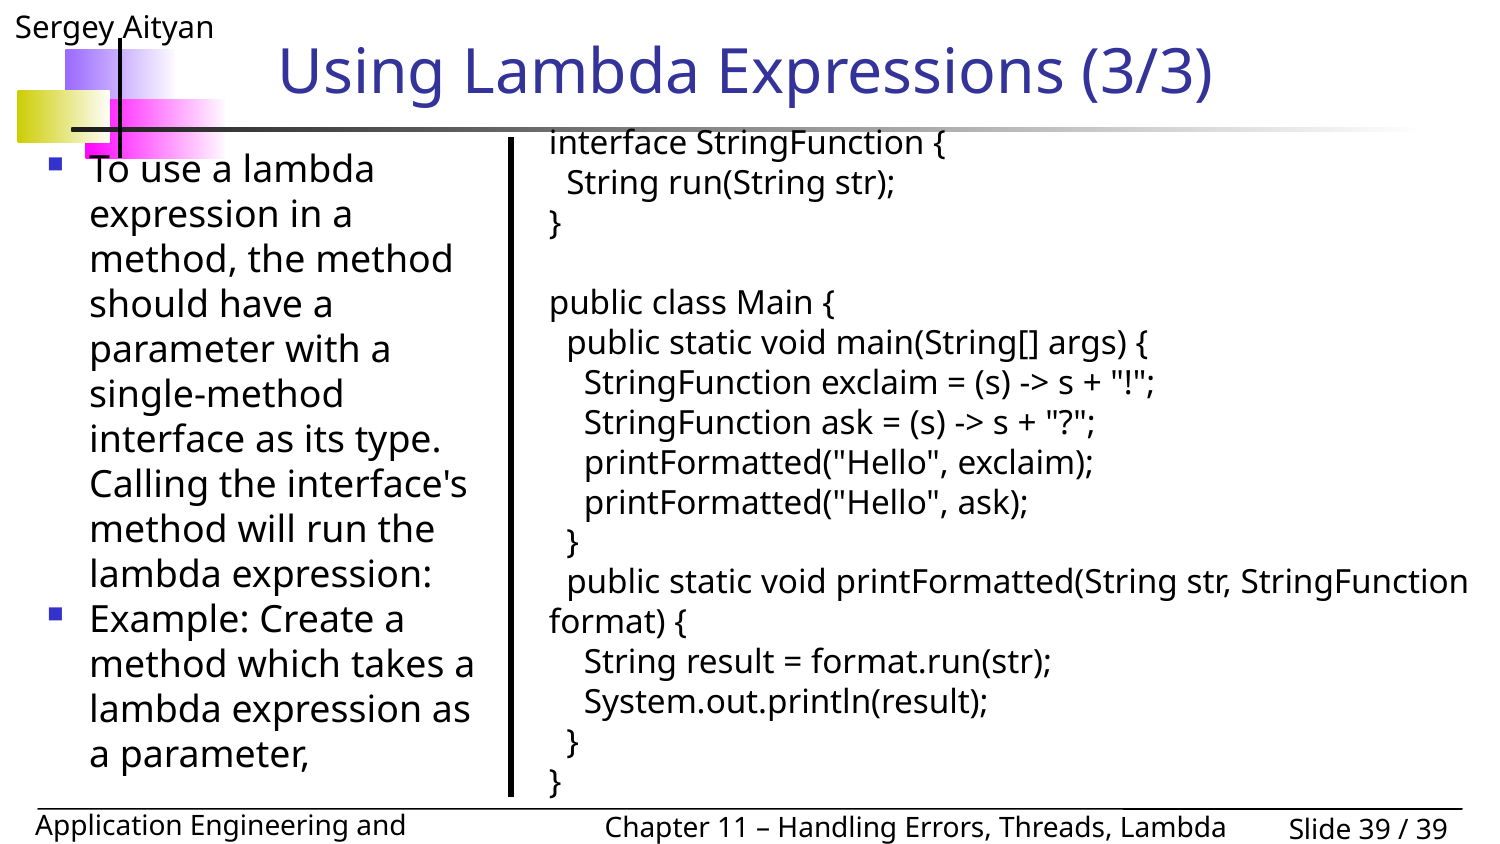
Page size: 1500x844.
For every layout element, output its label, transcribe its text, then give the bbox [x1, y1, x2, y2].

title Using Lambda Expressions (3/3) [262, 33, 1338, 114]
list interface StringFunction { String run(String str); } public class Main { public static void main(String[] args) { StringFunction exclaim = (s) -> s + "!"; StringFunction ask = (s) -> s + "?"; printFormatted("Hello", exclaim); printFormatted("Hello", ask); } public static void printFormatted(String str, StringFunction format) { String result = format.run(str); System.out.println(result); } } [533, 113, 1500, 445]
list To use a lambda expression in a method, the method should have a parameter with a single-method interface as its type. Calling the interface's method will run the lambda expression: Example: Create a method which takes a lambda expression as a parameter, [32, 137, 508, 722]
